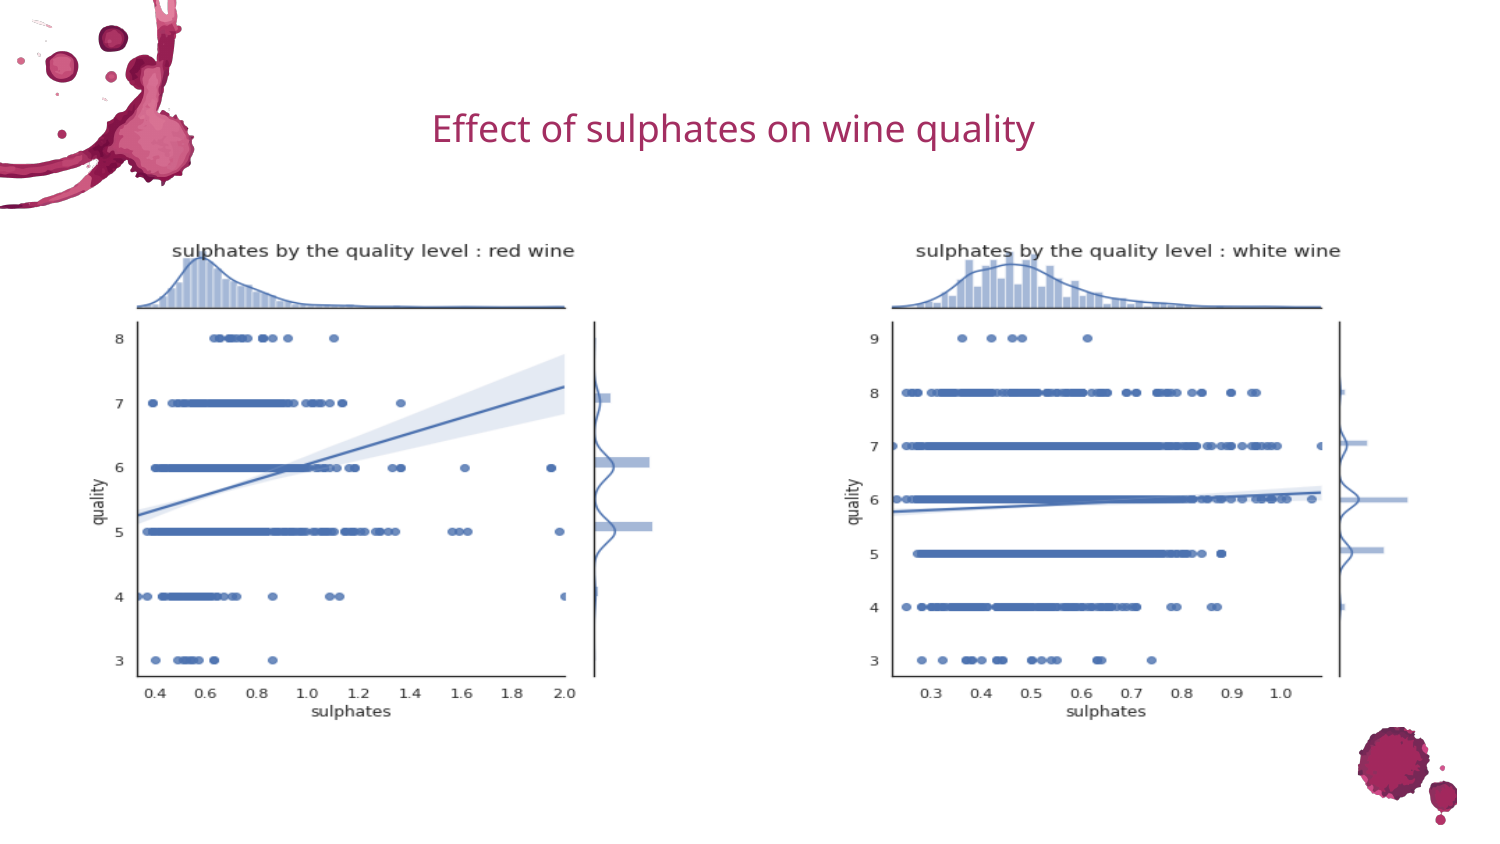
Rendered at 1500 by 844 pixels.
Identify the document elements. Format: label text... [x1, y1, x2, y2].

picture [80, 236, 665, 728]
text_box Effect of sulphates on wine quality [97, 104, 1370, 210]
picture [835, 236, 1457, 825]
picture [0, 0, 206, 209]
